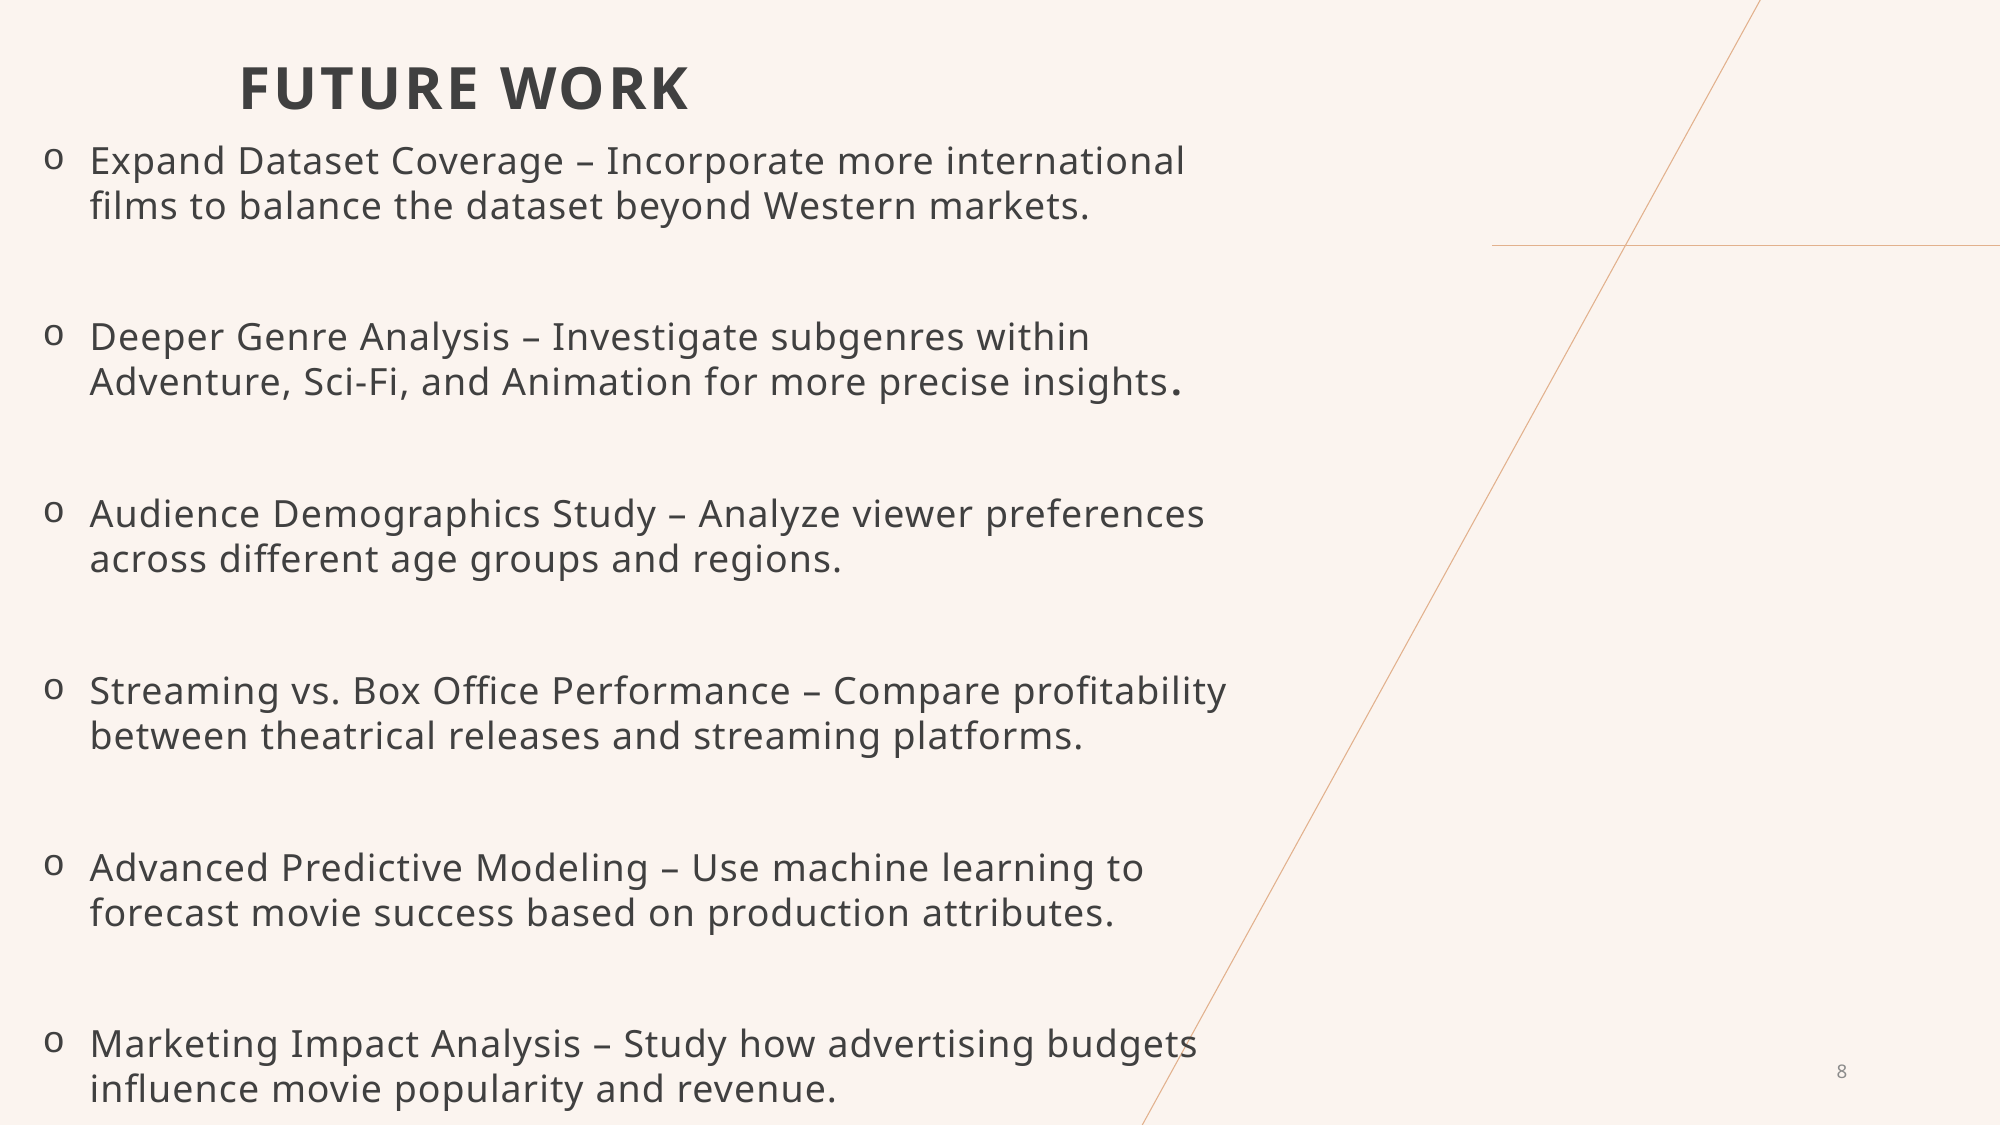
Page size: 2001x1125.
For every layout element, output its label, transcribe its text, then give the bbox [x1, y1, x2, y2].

list Expand Dataset Coverage – Incorporate more international films to balance the dataset beyond Western markets. Deeper Genre Analysis – Investigate subgenres within Adventure, Sci-Fi, and Animation for more precise insights. Audience Demographics Study – Analyze viewer preferences across different age groups and regions. Streaming vs. Box Office Performance – Compare profitability between theatrical releases and streaming platforms. Advanced Predictive Modeling – Use machine learning to forecast movie success based on production attributes. Marketing Impact Analysis – Study how advertising budgets influence movie popularity and revenue. [27, 129, 1279, 1125]
title FUTURE WORK [223, 23, 937, 129]
slide_number 8 [1412, 1042, 1863, 1103]
